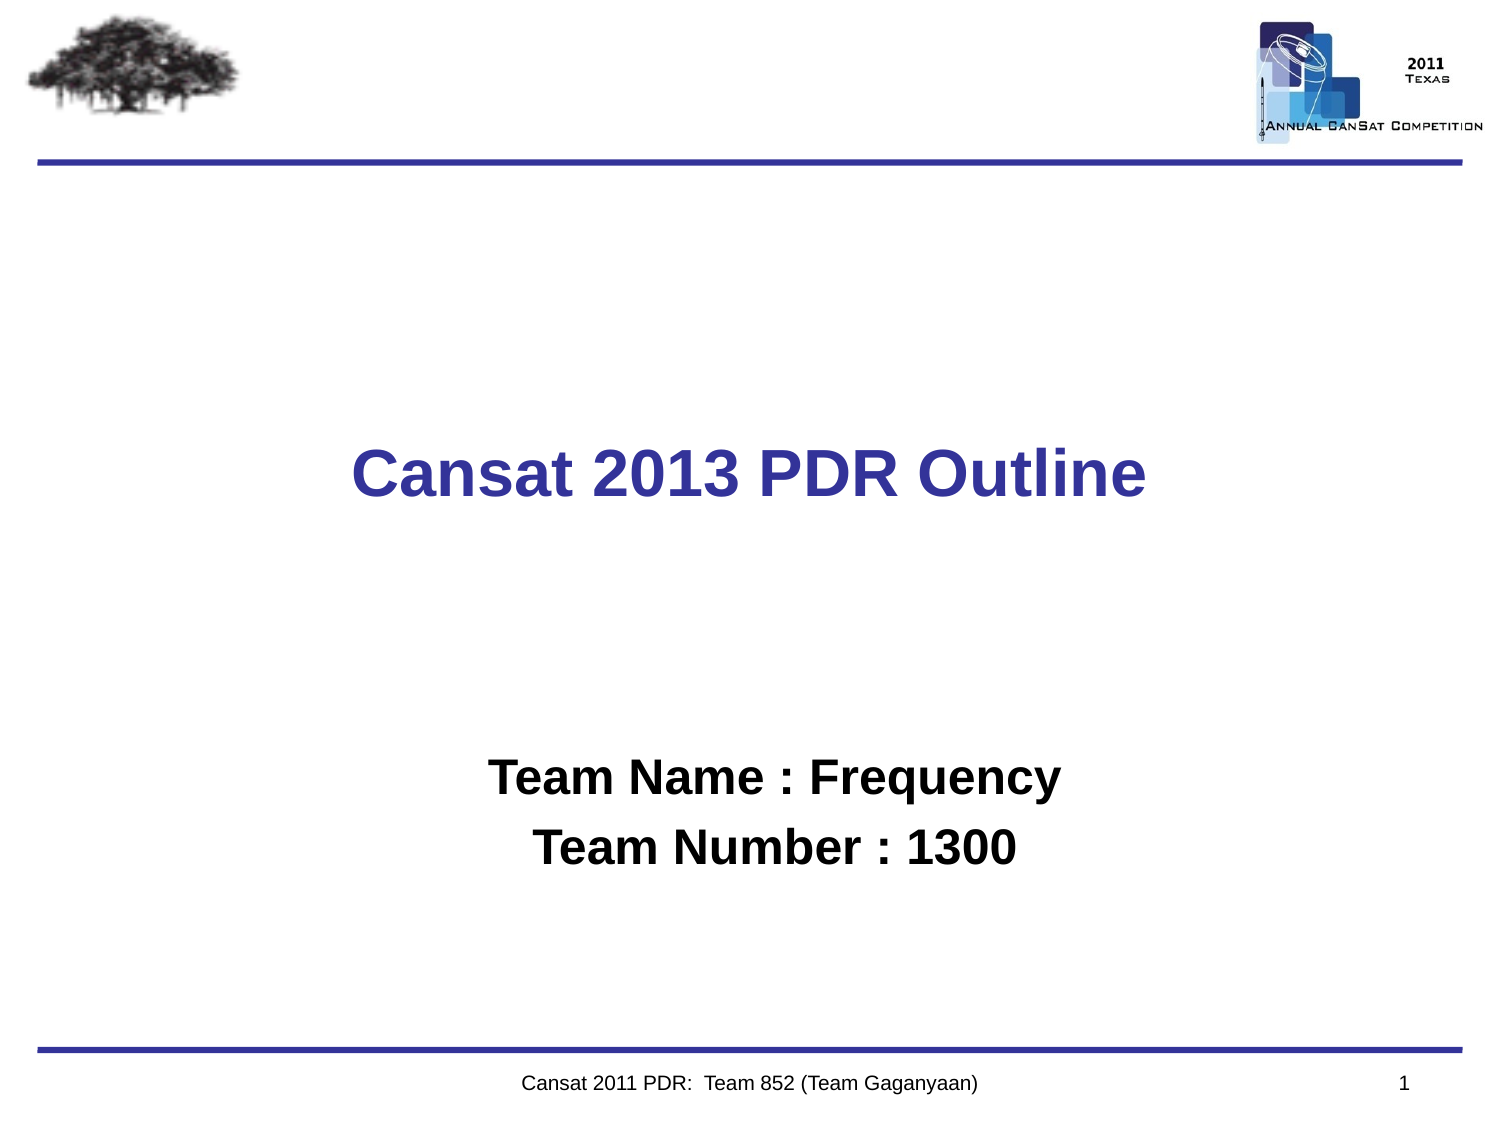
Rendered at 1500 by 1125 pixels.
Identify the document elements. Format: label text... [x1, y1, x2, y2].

title Cansat 2013 PDR Outline [112, 349, 1388, 591]
footer Cansat 2011 PDR: Team 852 (Team Gaganyaan) [449, 1062, 1051, 1103]
slide_number 1 [1312, 1062, 1426, 1104]
picture [0, 12, 270, 151]
picture [1250, 12, 1488, 150]
text_box Team Name : Frequency Team Number : 1300 [249, 737, 1300, 950]
